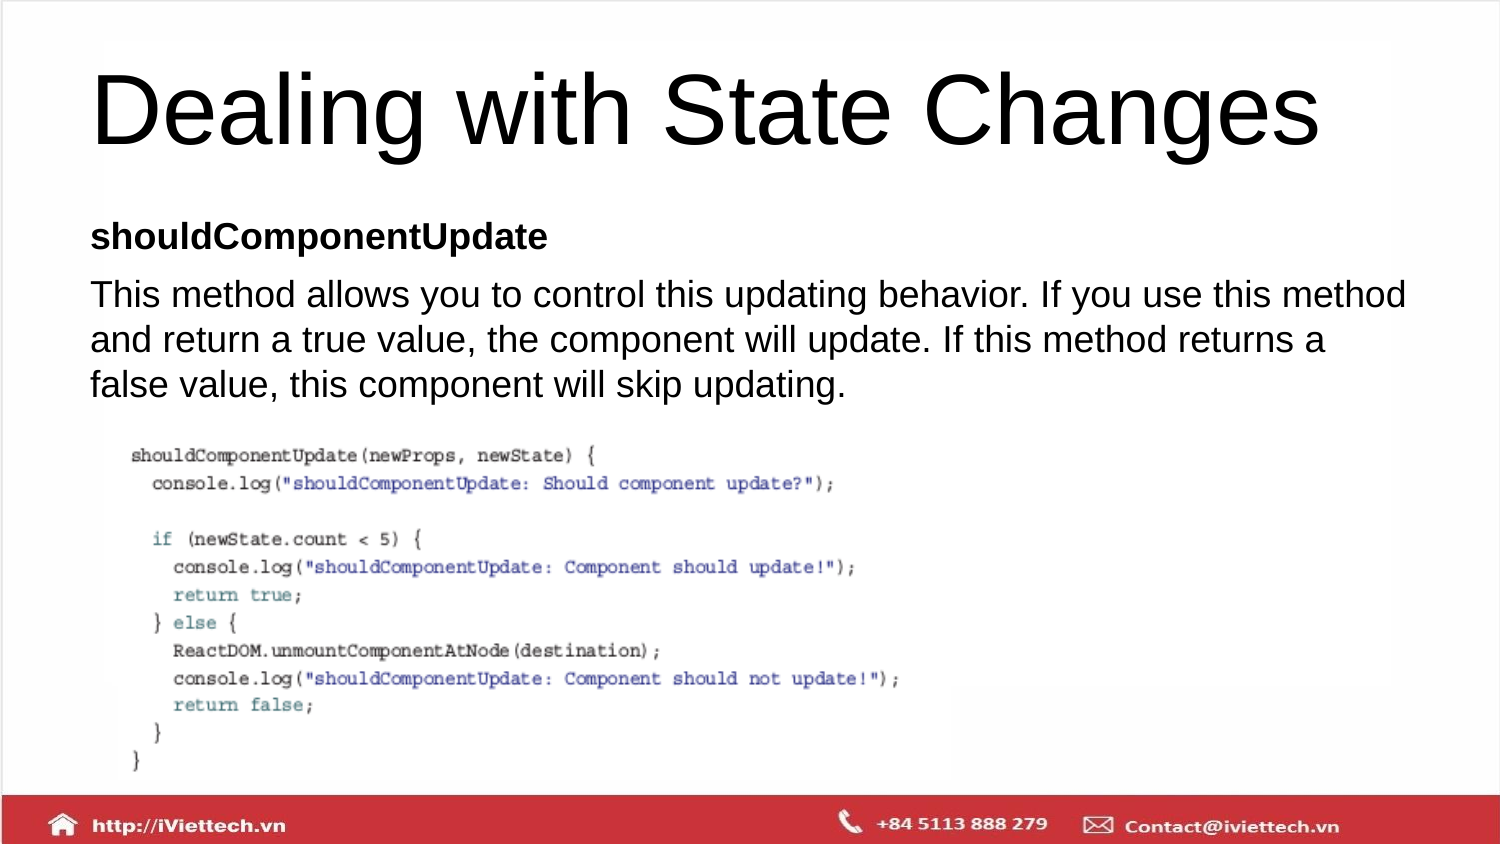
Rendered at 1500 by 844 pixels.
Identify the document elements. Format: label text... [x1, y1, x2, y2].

title Dealing with State Changes [75, 33, 1425, 175]
list shouldComponentUpdate This method allows you to control this updating behavior. If you use this method and return a true value, the component will update. If this method returns a false value, this component will skip updating. [75, 196, 1425, 754]
picture [0, 0, 1500, 844]
